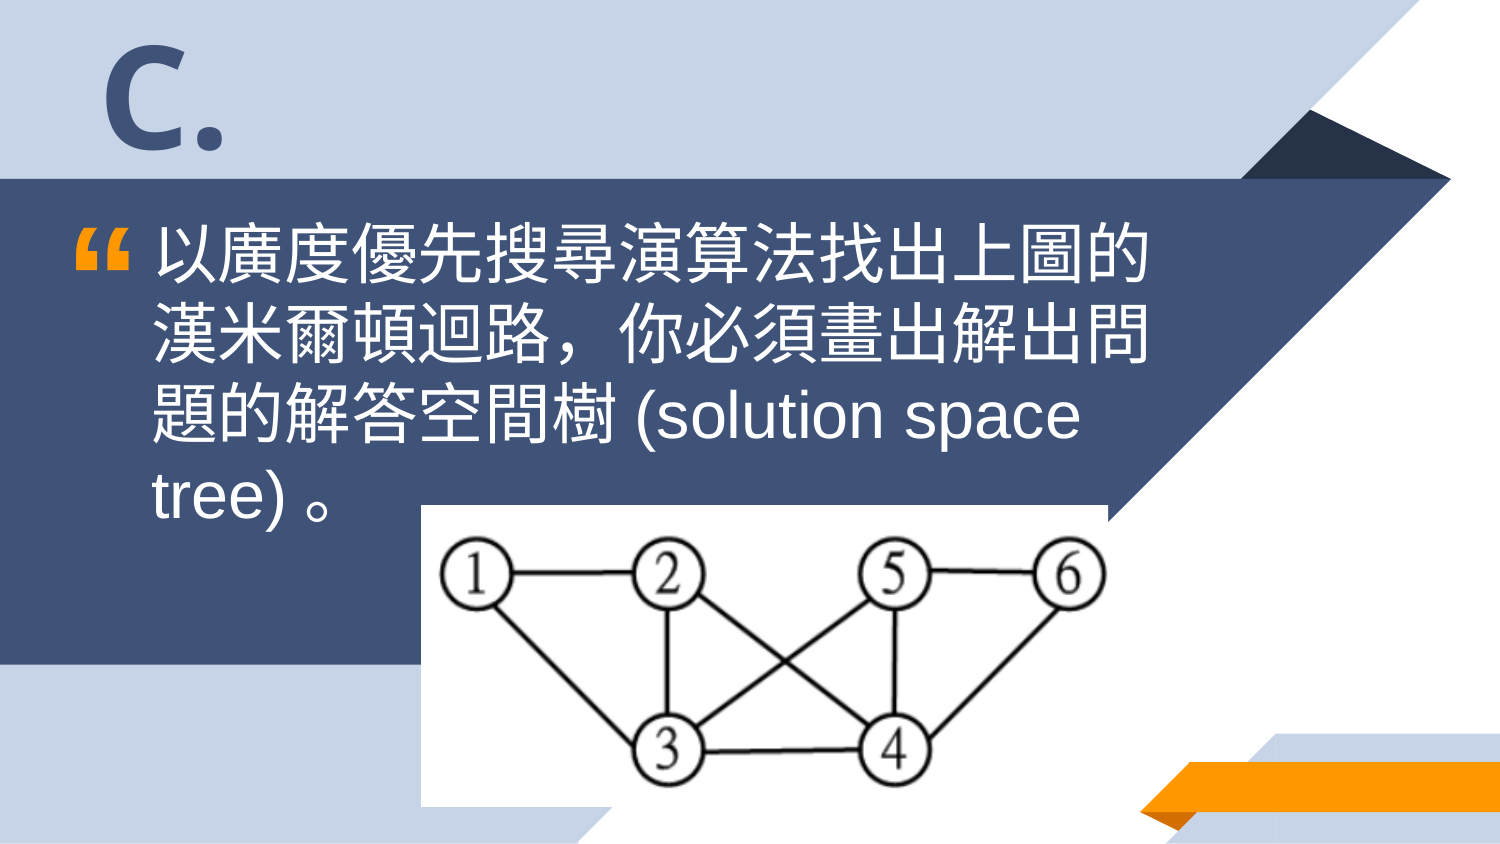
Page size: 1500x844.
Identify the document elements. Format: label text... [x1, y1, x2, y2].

picture [420, 505, 1109, 807]
title C. [83, 18, 351, 165]
list 以廣度優先搜尋演算法找出上圖的漢米爾頓迴路，你必須畫出解出問題的解答空間樹(solution space tree)。 [136, 197, 1215, 648]
